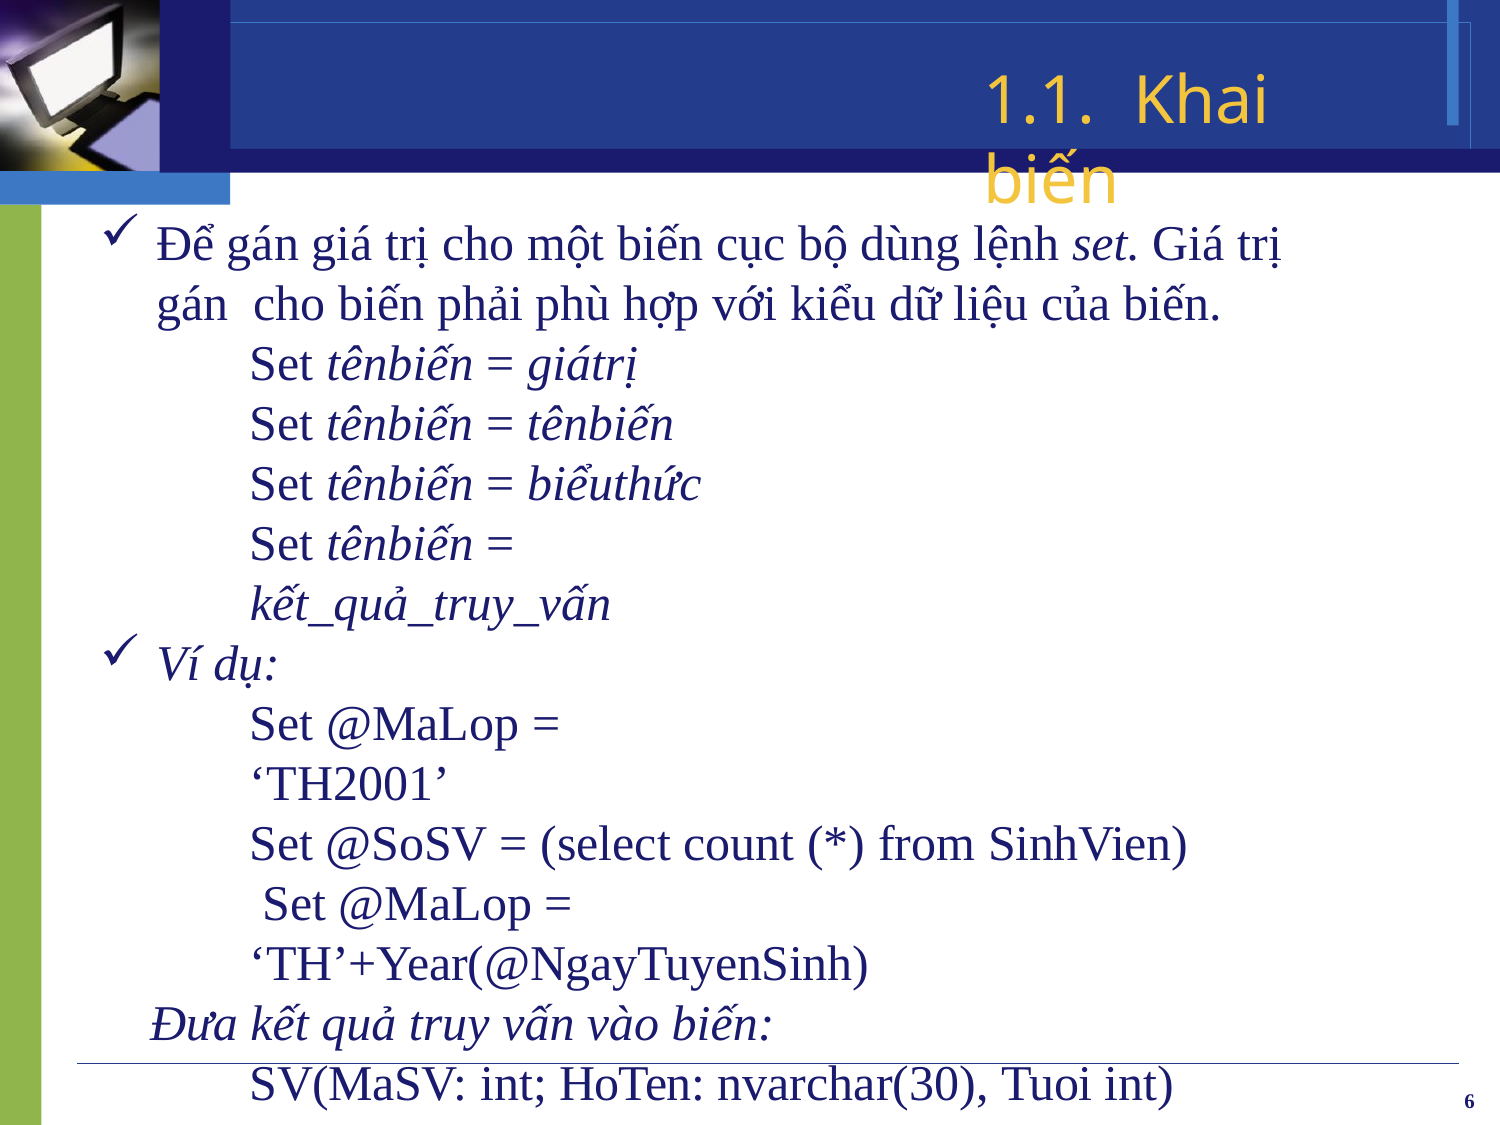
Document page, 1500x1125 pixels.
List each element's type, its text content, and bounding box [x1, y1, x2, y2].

text_box 6 [1458, 1087, 1492, 1113]
text_box Để gán giá trị cho một biến cục bộ dùng lệnh set. Giá trị gán cho biến phải phù hợp với kiểu dữ liệu của biến. Set tênbiến = giátrị Set tênbiến = tênbiến Set tênbiến = biểuthức Set tênbiến = kết_quả_truy_vấn Ví dụ: Set @MaLop = ‘TH2001’ Set @SoSV = (select count (*) from SinhVien) Set @MaLop = ‘TH’+Year(@NgayTuyenSinh) Đưa kết quả truy vấn vào biến: SV(MaSV: int; HoTen: nvarchar(30), Tuoi int) Select @Var1 = HoTen, @Var1 = Tuoi from SV where MaSV = 1 [97, 208, 1367, 1125]
picture [0, 0, 159, 171]
title 1.1. Khai biến [980, 54, 1411, 245]
